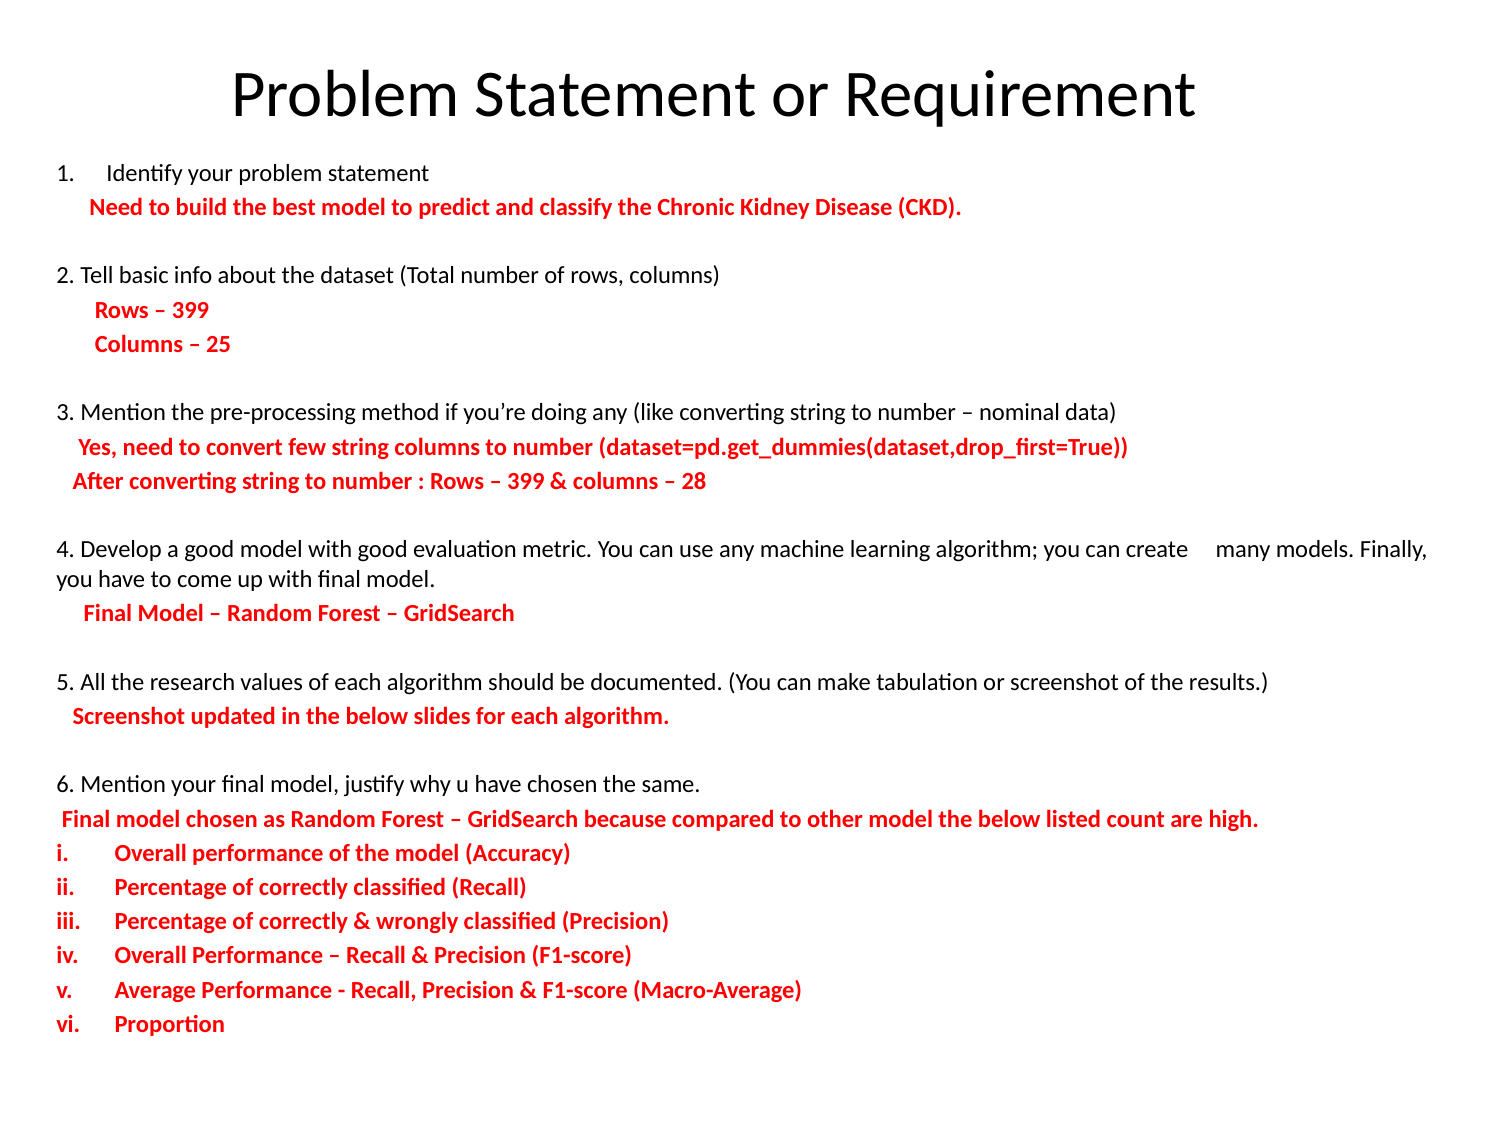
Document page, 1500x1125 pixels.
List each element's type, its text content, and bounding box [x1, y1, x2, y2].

subtitle Identify your problem statement Need to build the best model to predict and classify the Chronic Kidney Disease (CKD). 2. Tell basic info about the dataset (Total number of rows, columns) Rows – 399 Columns – 25 3. Mention the pre-processing method if you’re doing any (like converting string to number – nominal data) Yes, need to convert few string columns to number (dataset=pd.get_dummies(dataset,drop_first=True)) After converting string to number : Rows – 399 & columns – 28 4. Develop a good model with good evaluation metric. You can use any machine learning algorithm; you can create many models. Finally, you have to come up with final model. Final Model – Random Forest – GridSearch 5. All the research values of each algorithm should be documented. (You can make tabulation or screenshot of the results.) Screenshot updated in the below slides for each algorithm. 6. Mention your final model, justify why u have chosen the same. Final model chosen as Random Forest – GridSearch because compared to other model the below listed count are high. Overall performance of the model (Accuracy) Percentage of correctly classified (Recall) Percentage of correctly & wrongly classified (Precision) Overall Performance – Recall & Precision (F1-score) Average Performance - Recall, Precision & F1-score (Macro-Average) Proportion [41, 149, 1459, 1059]
title Problem Statement or Requirement [76, 30, 1352, 149]
